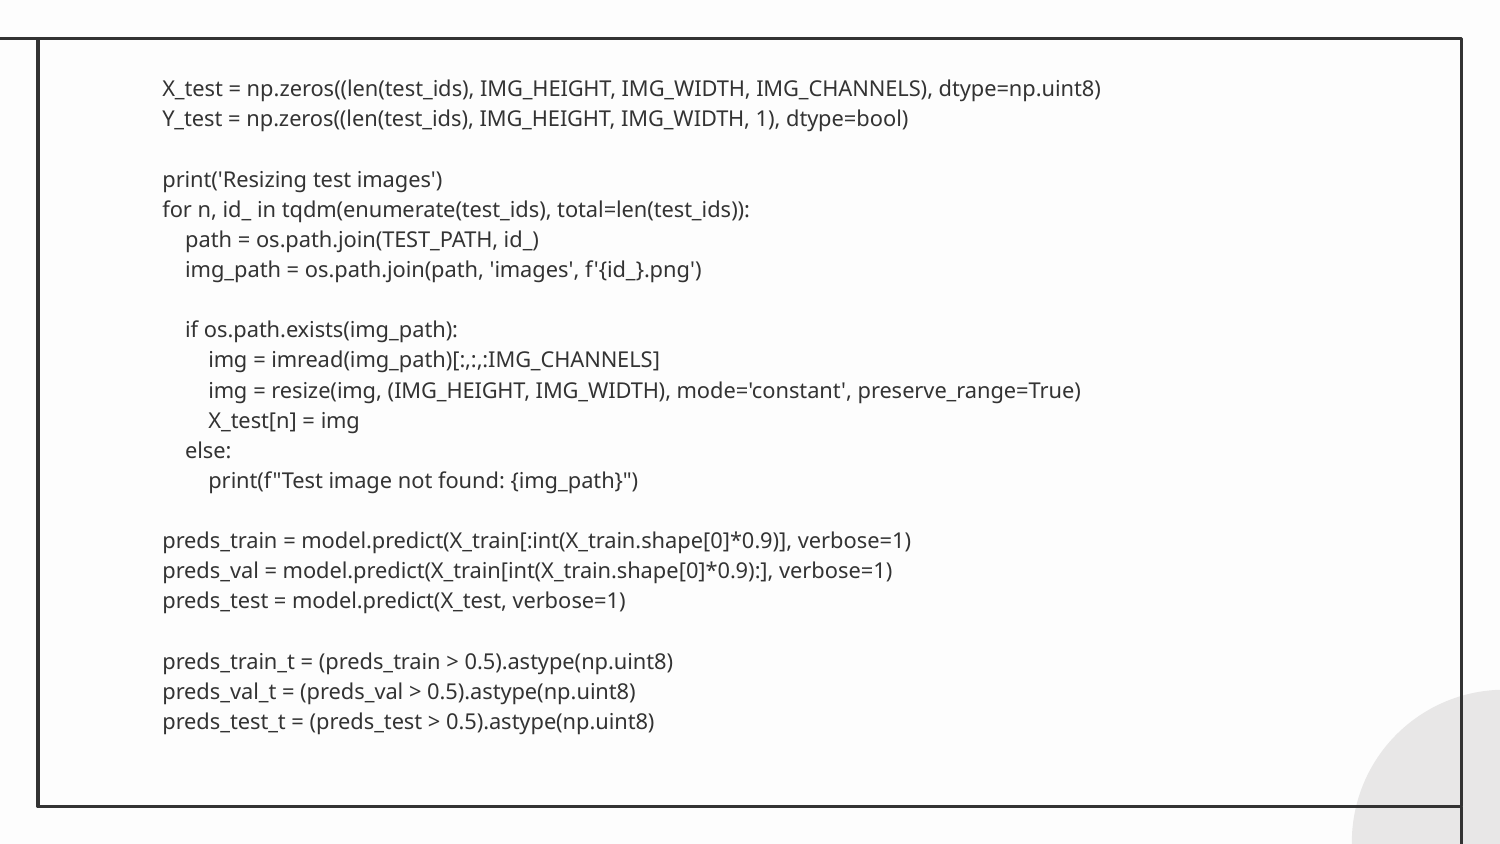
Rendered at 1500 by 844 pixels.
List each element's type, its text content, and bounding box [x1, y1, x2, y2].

list X_test = np.zeros((len(test_ids), IMG_HEIGHT, IMG_WIDTH, IMG_CHANNELS), dtype=np.uint8) Y_test = np.zeros((len(test_ids), IMG_HEIGHT, IMG_WIDTH, 1), dtype=bool) print('Resizing test images') for n, id_ in tqdm(enumerate(test_ids), total=len(test_ids)): path = os.path.join(TEST_PATH, id_) img_path = os.path.join(path, 'images', f'{id_}.png') if os.path.exists(img_path): img = imread(img_path)[:,:,:IMG_CHANNELS] img = resize(img, (IMG_HEIGHT, IMG_WIDTH), mode='constant', preserve_range=True) X_test[n] = img else: print(f"Test image not found: {img_path}") preds_train = model.predict(X_train[:int(X_train.shape[0]*0.9)], verbose=1) preds_val = model.predict(X_train[int(X_train.shape[0]*0.9):], verbose=1) preds_test = model.predict(X_test, verbose=1) preds_train_t = (preds_train > 0.5).astype(np.uint8) preds_val_t = (preds_val > 0.5).astype(np.uint8) preds_test_t = (preds_test > 0.5).astype(np.uint8) [118, 56, 1382, 730]
